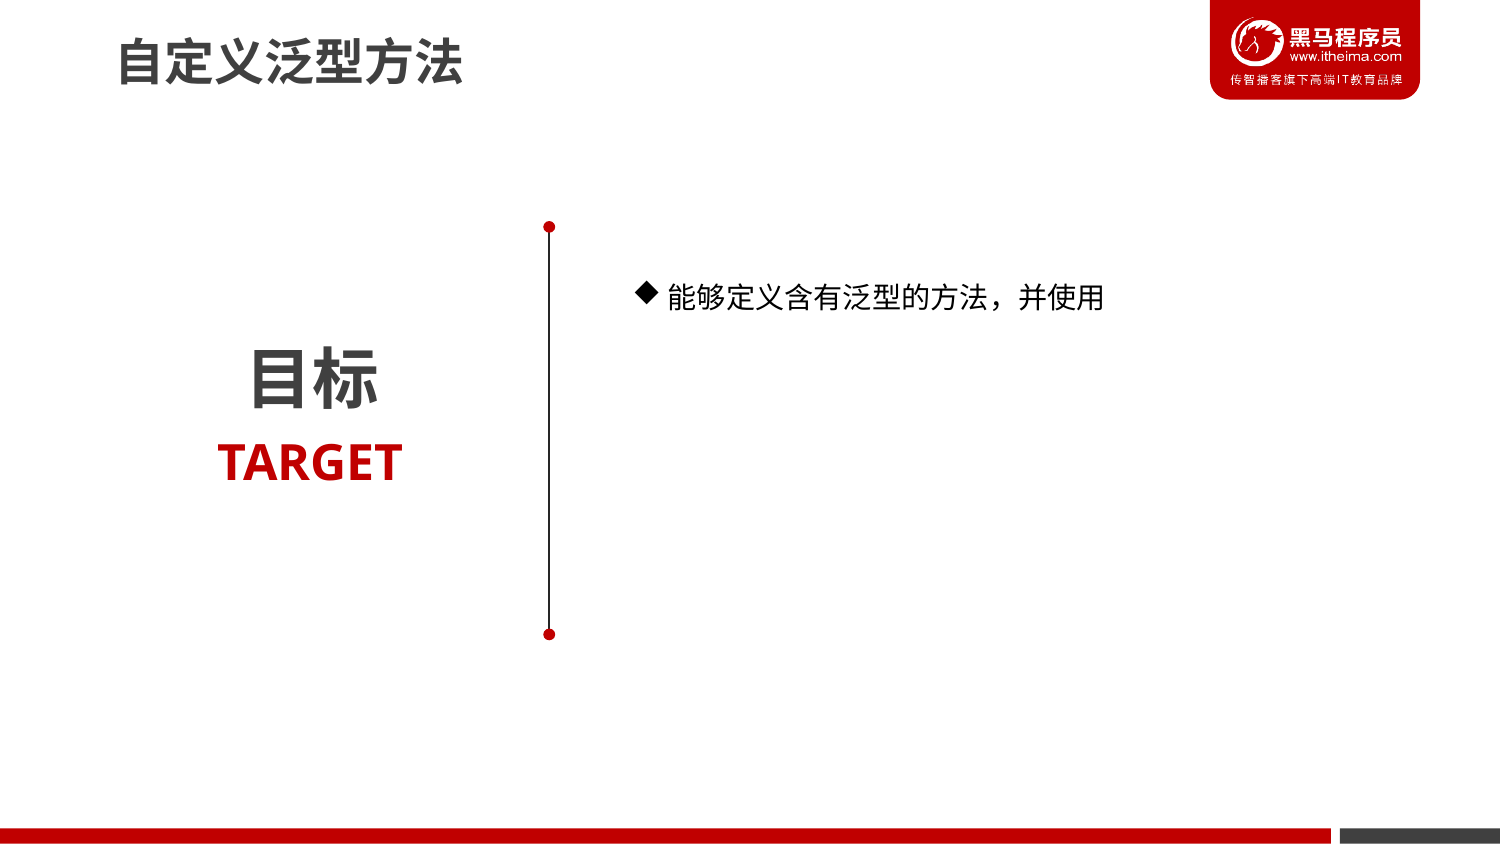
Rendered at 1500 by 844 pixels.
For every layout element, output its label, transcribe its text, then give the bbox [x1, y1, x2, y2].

title 自定义泛型方法 [103, 29, 1183, 93]
picture [1212, 8, 1421, 94]
list 能够定义含有泛型的方法，并使用 [621, 238, 1314, 632]
